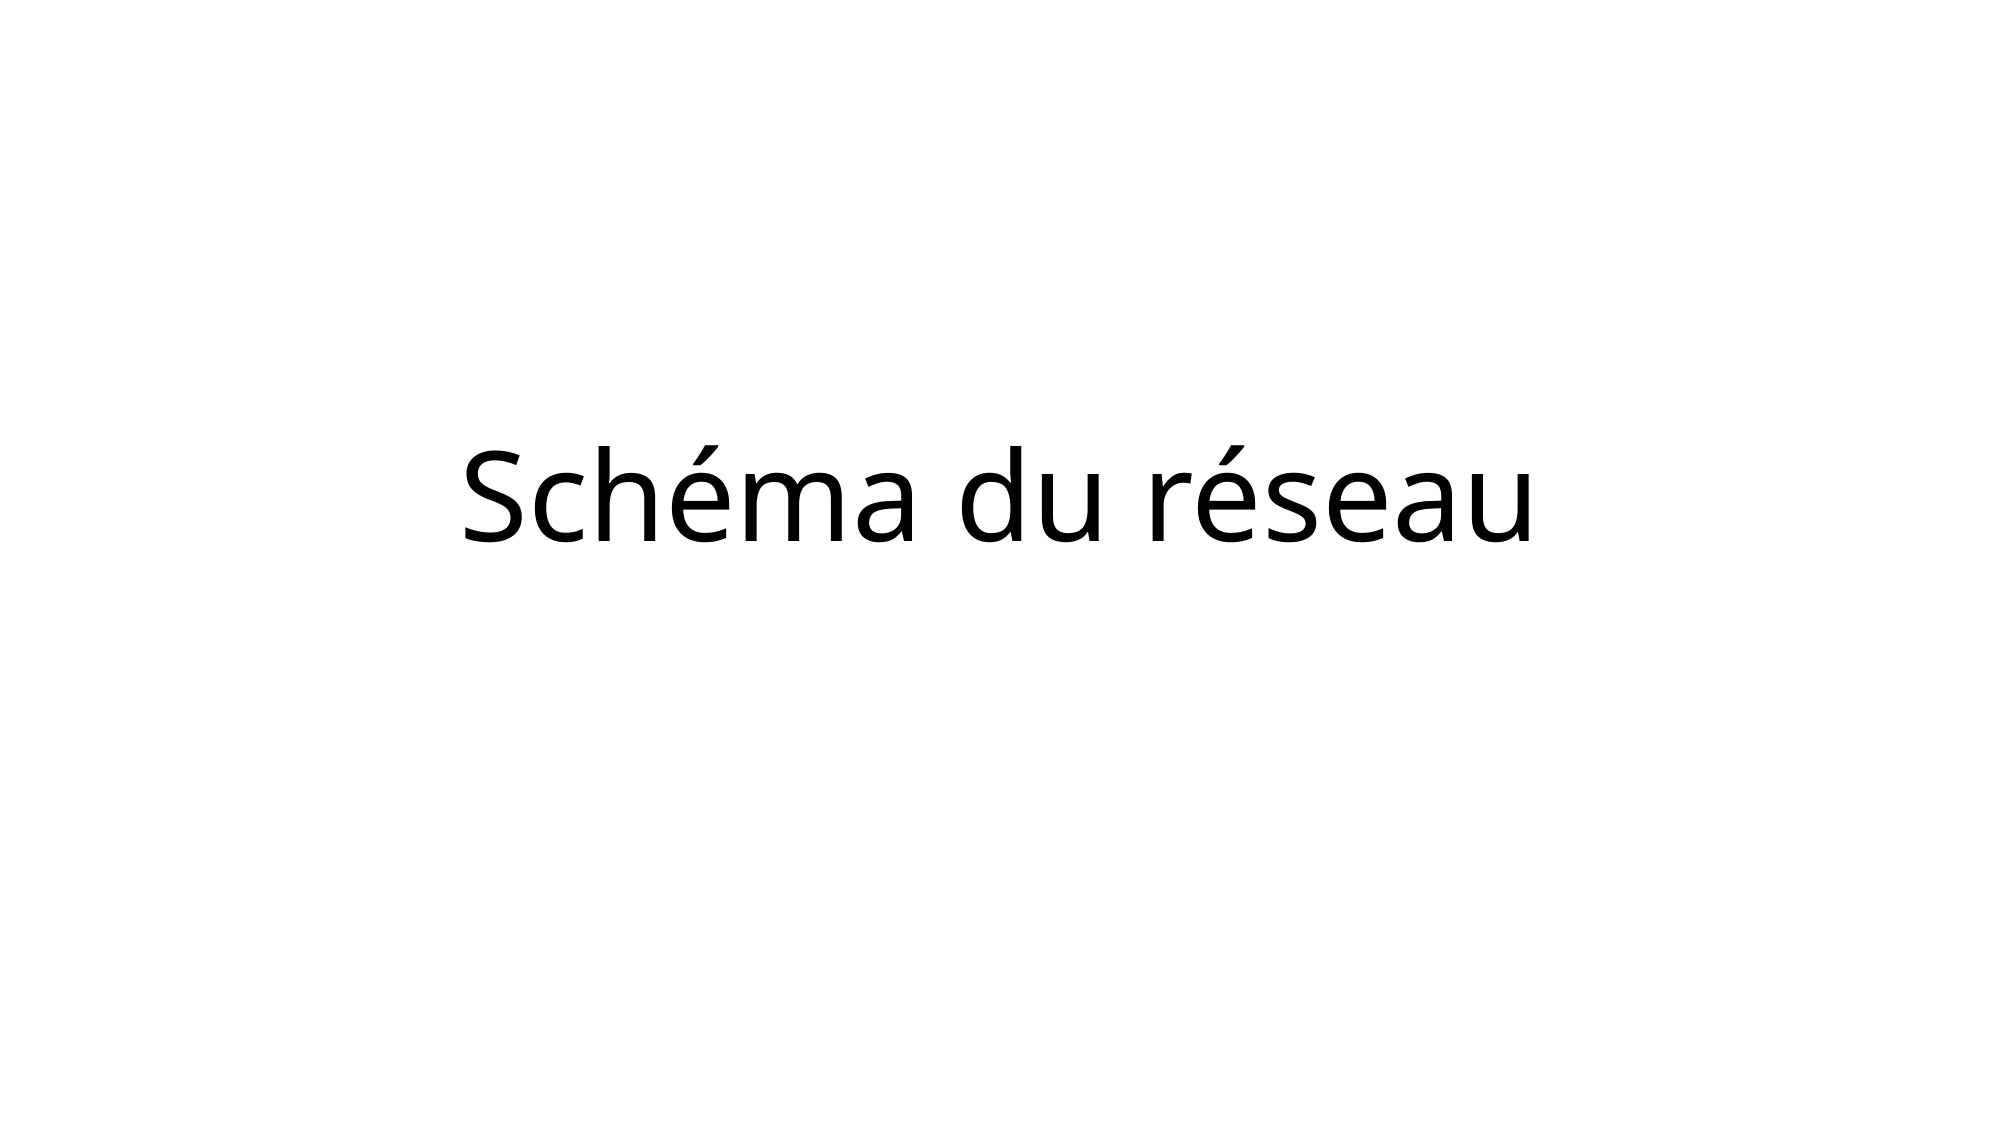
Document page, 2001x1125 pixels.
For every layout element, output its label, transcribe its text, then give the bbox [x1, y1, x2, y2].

title Schéma du réseau [249, 184, 1750, 576]
